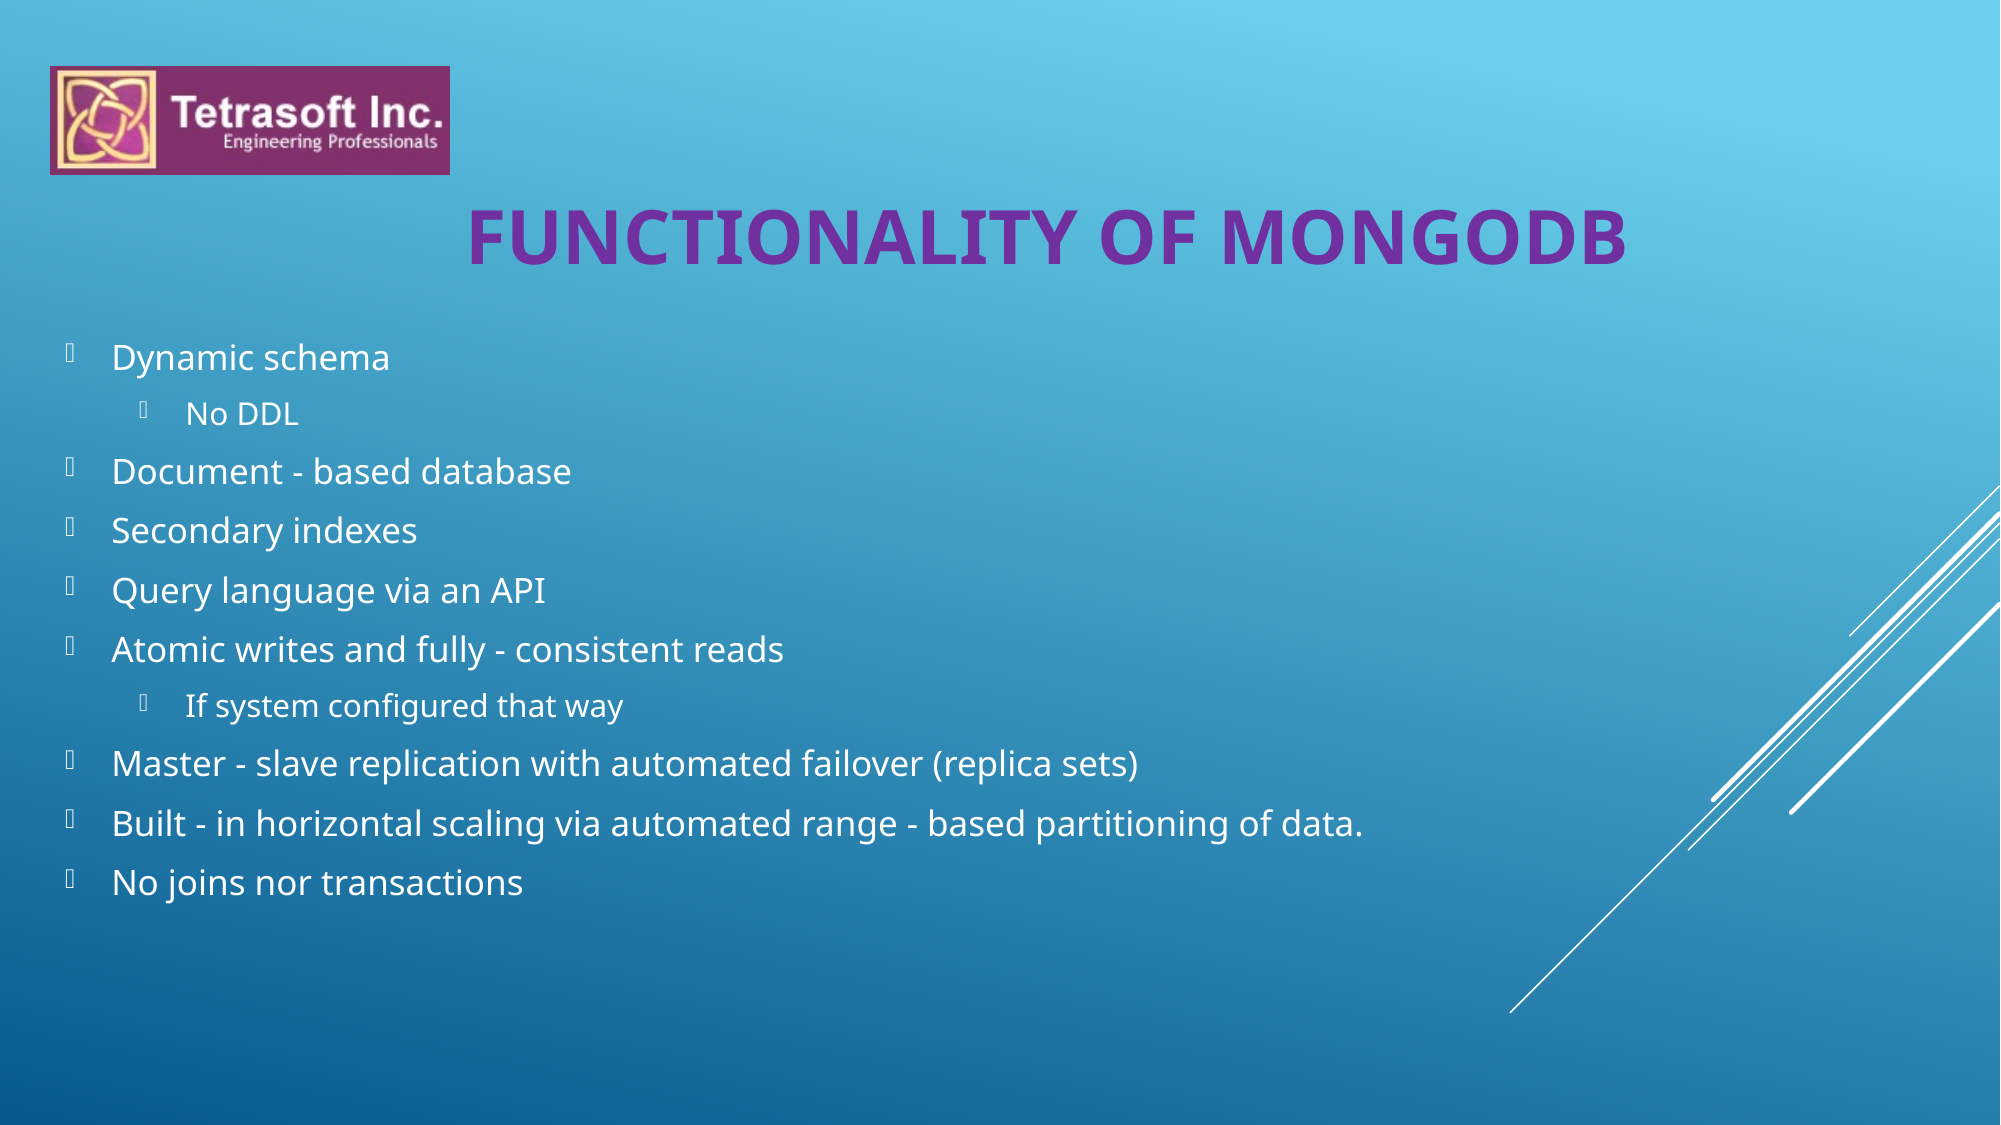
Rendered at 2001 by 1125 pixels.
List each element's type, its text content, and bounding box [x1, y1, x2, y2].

list Dynamic schema No DDL Document - based database Secondary indexes Query language via an API Atomic writes and fully - consistent reads If system configured that way Master - slave replication with automated failover (replica sets) Built - in horizontal scaling via automated range - based partitioning of data. No joins nor transactions [50, 322, 1450, 916]
picture [49, 66, 451, 175]
title Functionality of MongoDB [450, 174, 1850, 294]
